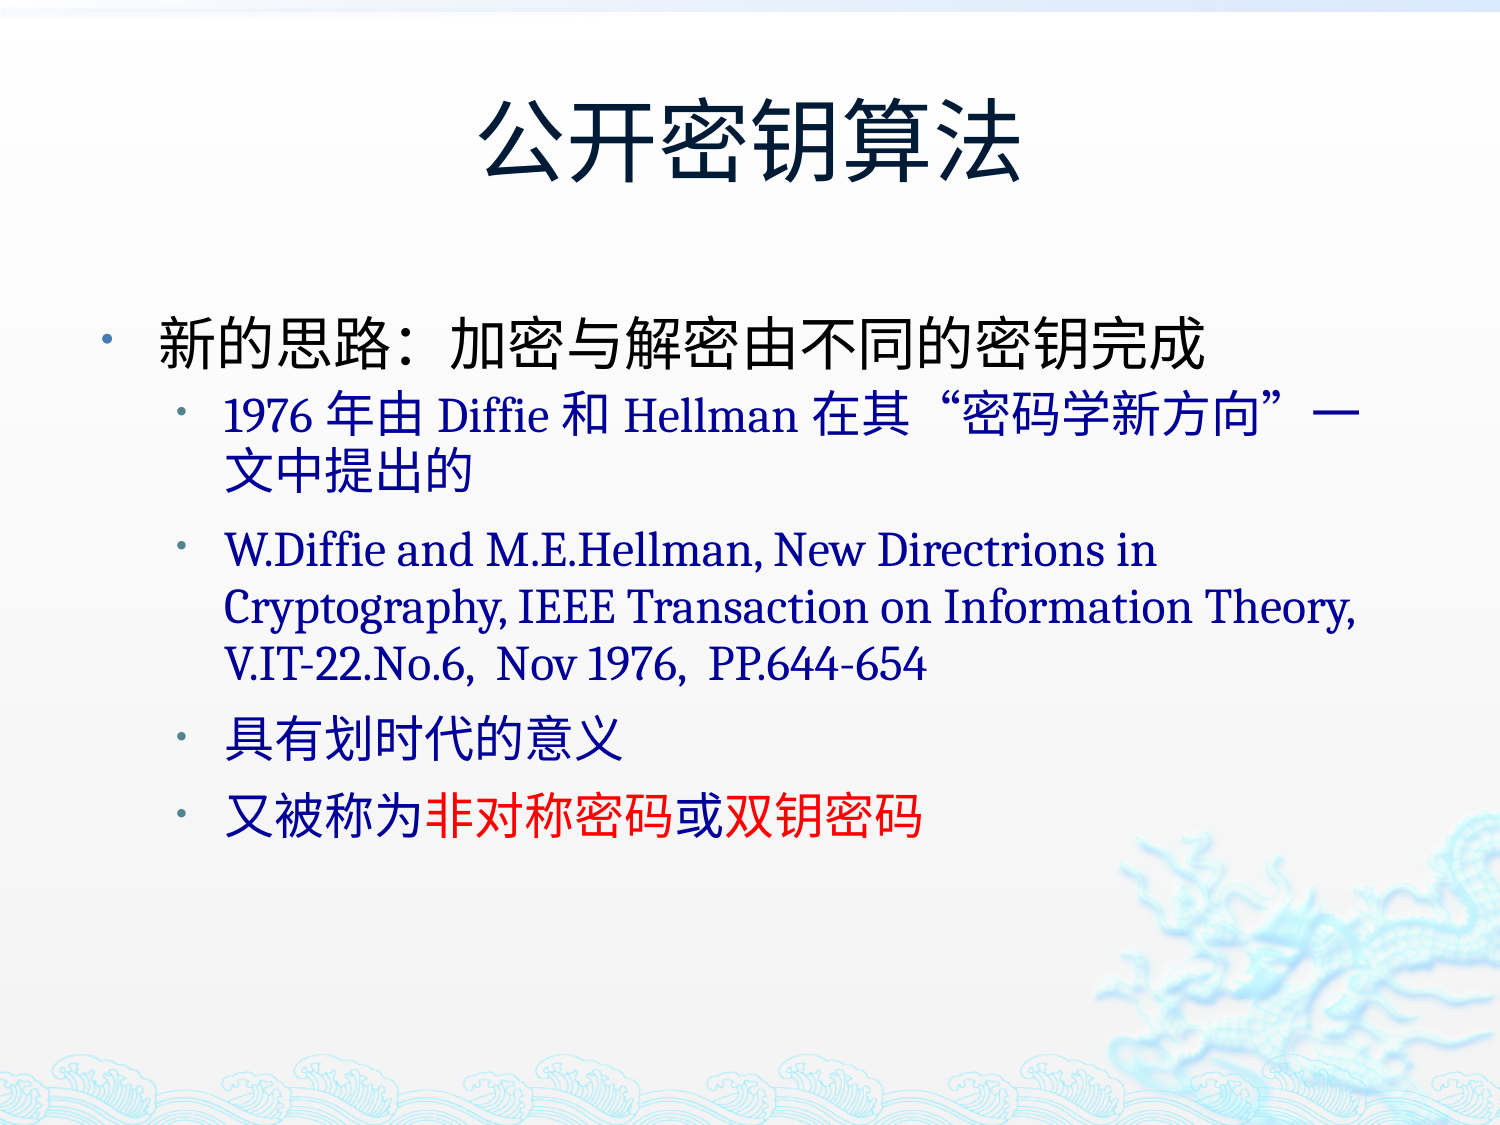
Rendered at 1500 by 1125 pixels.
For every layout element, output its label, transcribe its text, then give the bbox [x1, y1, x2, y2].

title 公开密钥算法 [75, 45, 1425, 233]
list 新的思路：加密与解密由不同的密钥完成 1976年由Diffie和Hellman在其“密码学新方向”一文中提出的 W.Diffie and M.E.Hellman, New Directrions in Cryptography, IEEE Transaction on Information Theory, V.IT-22.No.6, Nov 1976, PP.644-654 具有划时代的意义 又被称为非对称密码或双钥密码 [87, 299, 1400, 888]
